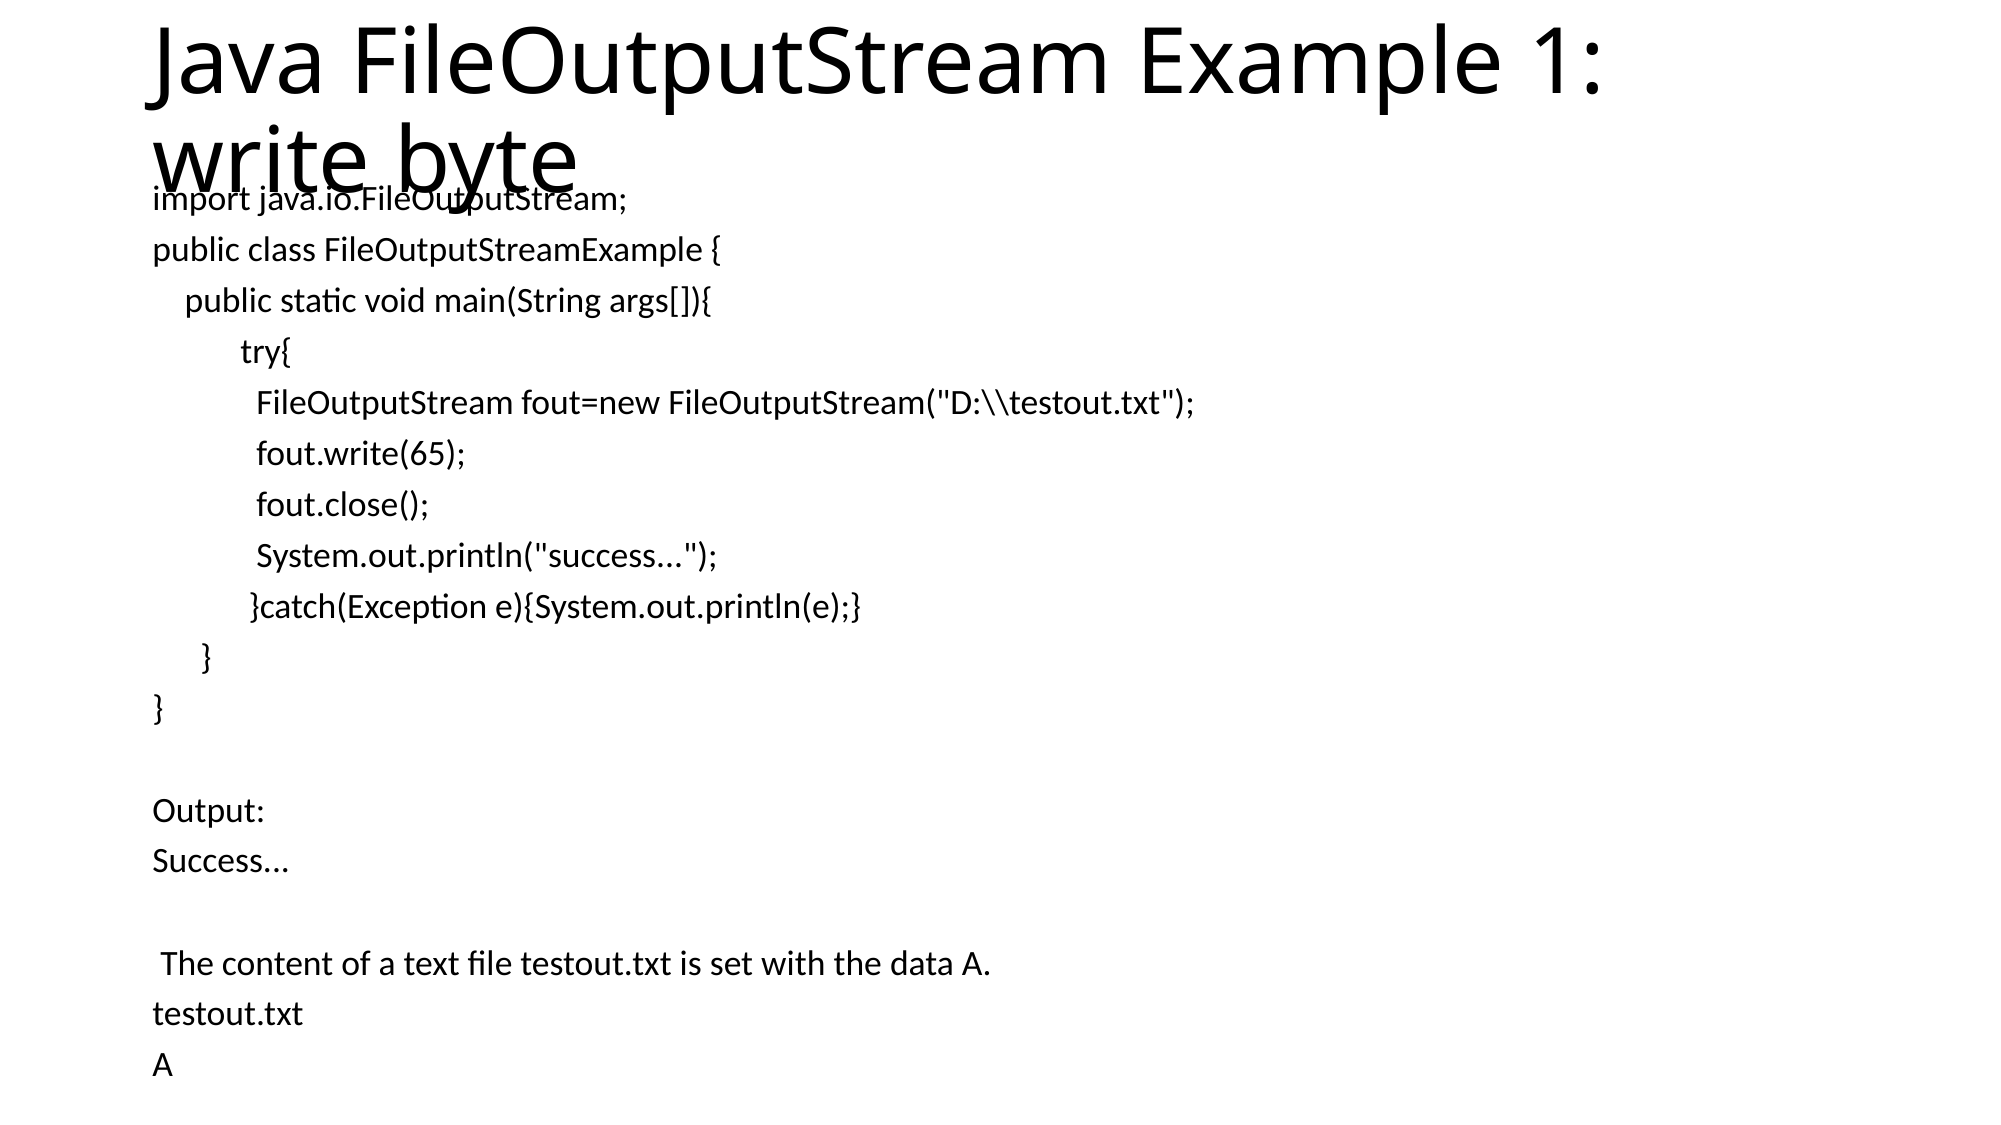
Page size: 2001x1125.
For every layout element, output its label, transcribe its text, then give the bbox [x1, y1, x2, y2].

title Java FileOutputStream Example 1: write byte [137, 59, 1863, 172]
list import java.io.FileOutputStream; public class FileOutputStreamExample { public static void main(String args[]){ try{ FileOutputStream fout=new FileOutputStream("D:\\testout.txt"); fout.write(65); fout.close(); System.out.println("success..."); }catch(Exception e){System.out.println(e);} } } Output: Success... The content of a text file testout.txt is set with the data A. testout.txt A [137, 172, 1863, 1100]
